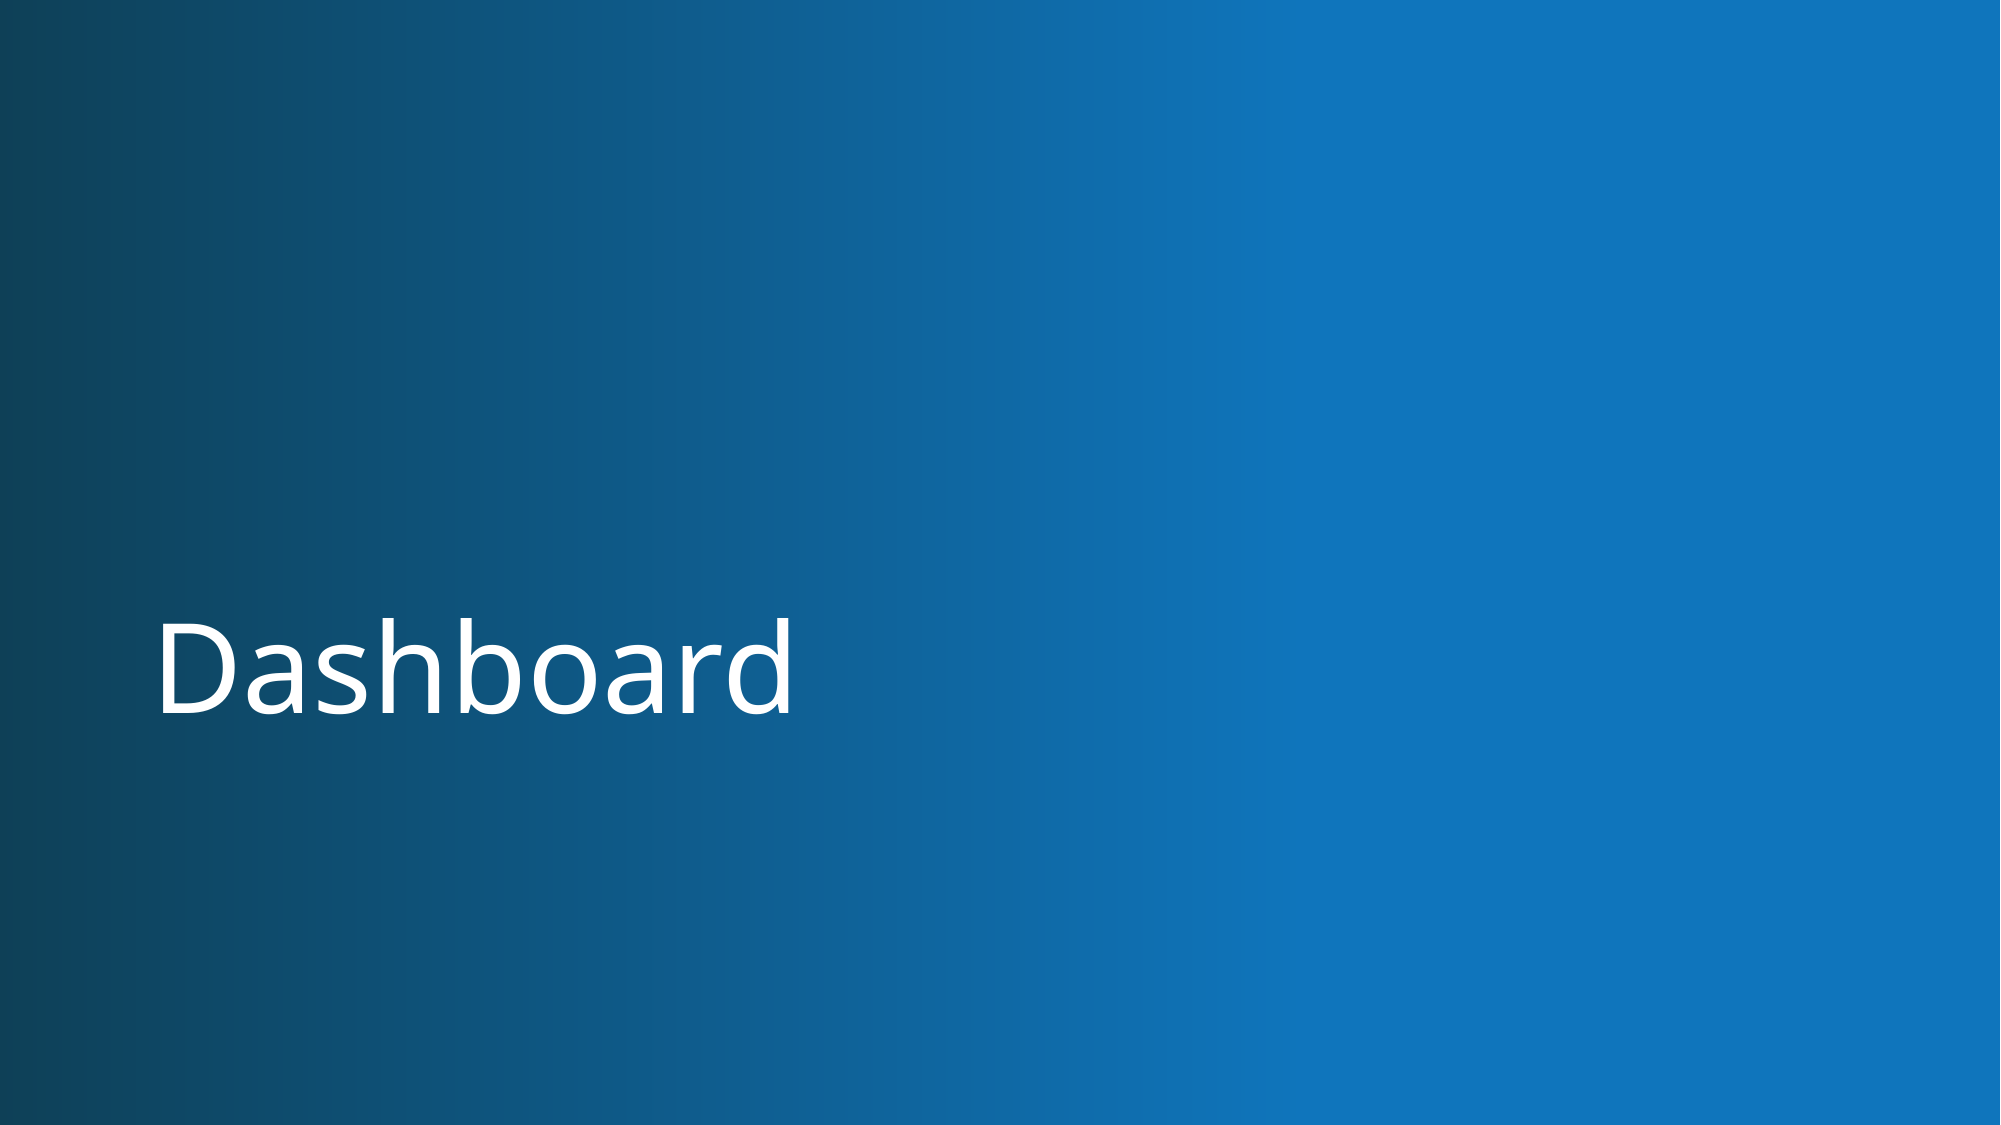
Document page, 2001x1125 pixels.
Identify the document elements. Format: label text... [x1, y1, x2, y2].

title Dashboard [136, 280, 1862, 749]
